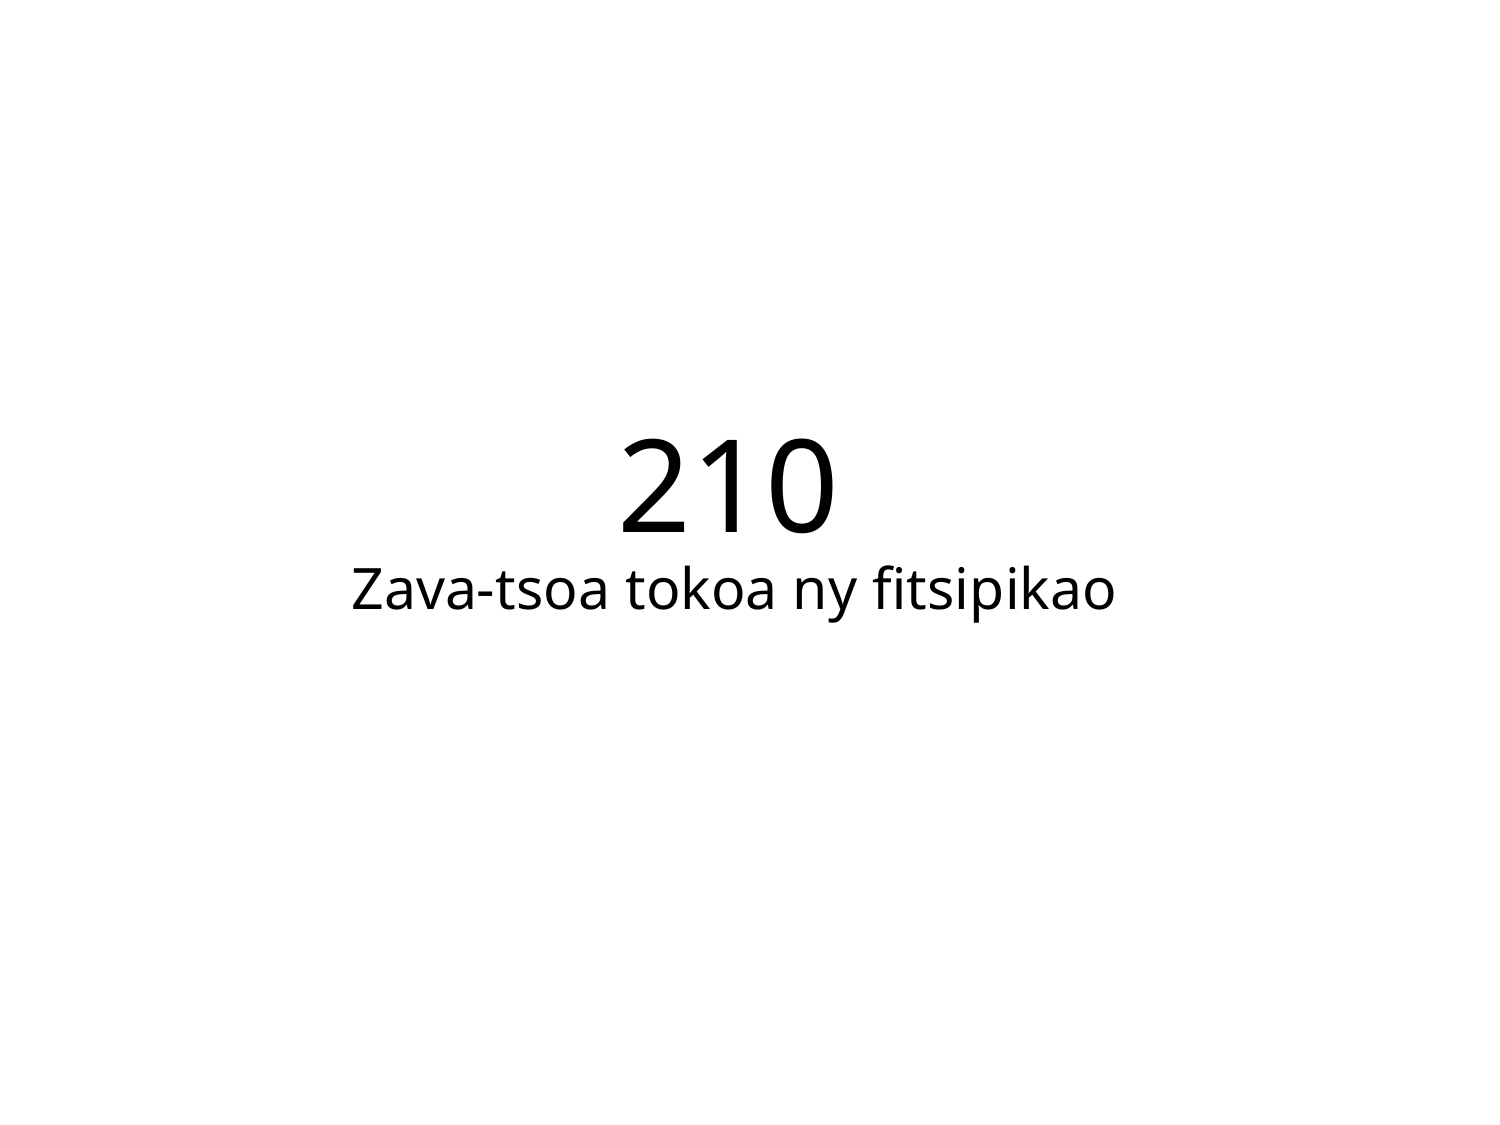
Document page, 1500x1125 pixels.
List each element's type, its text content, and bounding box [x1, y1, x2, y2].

title 210 Zava-tsoa tokoa ny fitsipikao [87, 413, 1382, 631]
